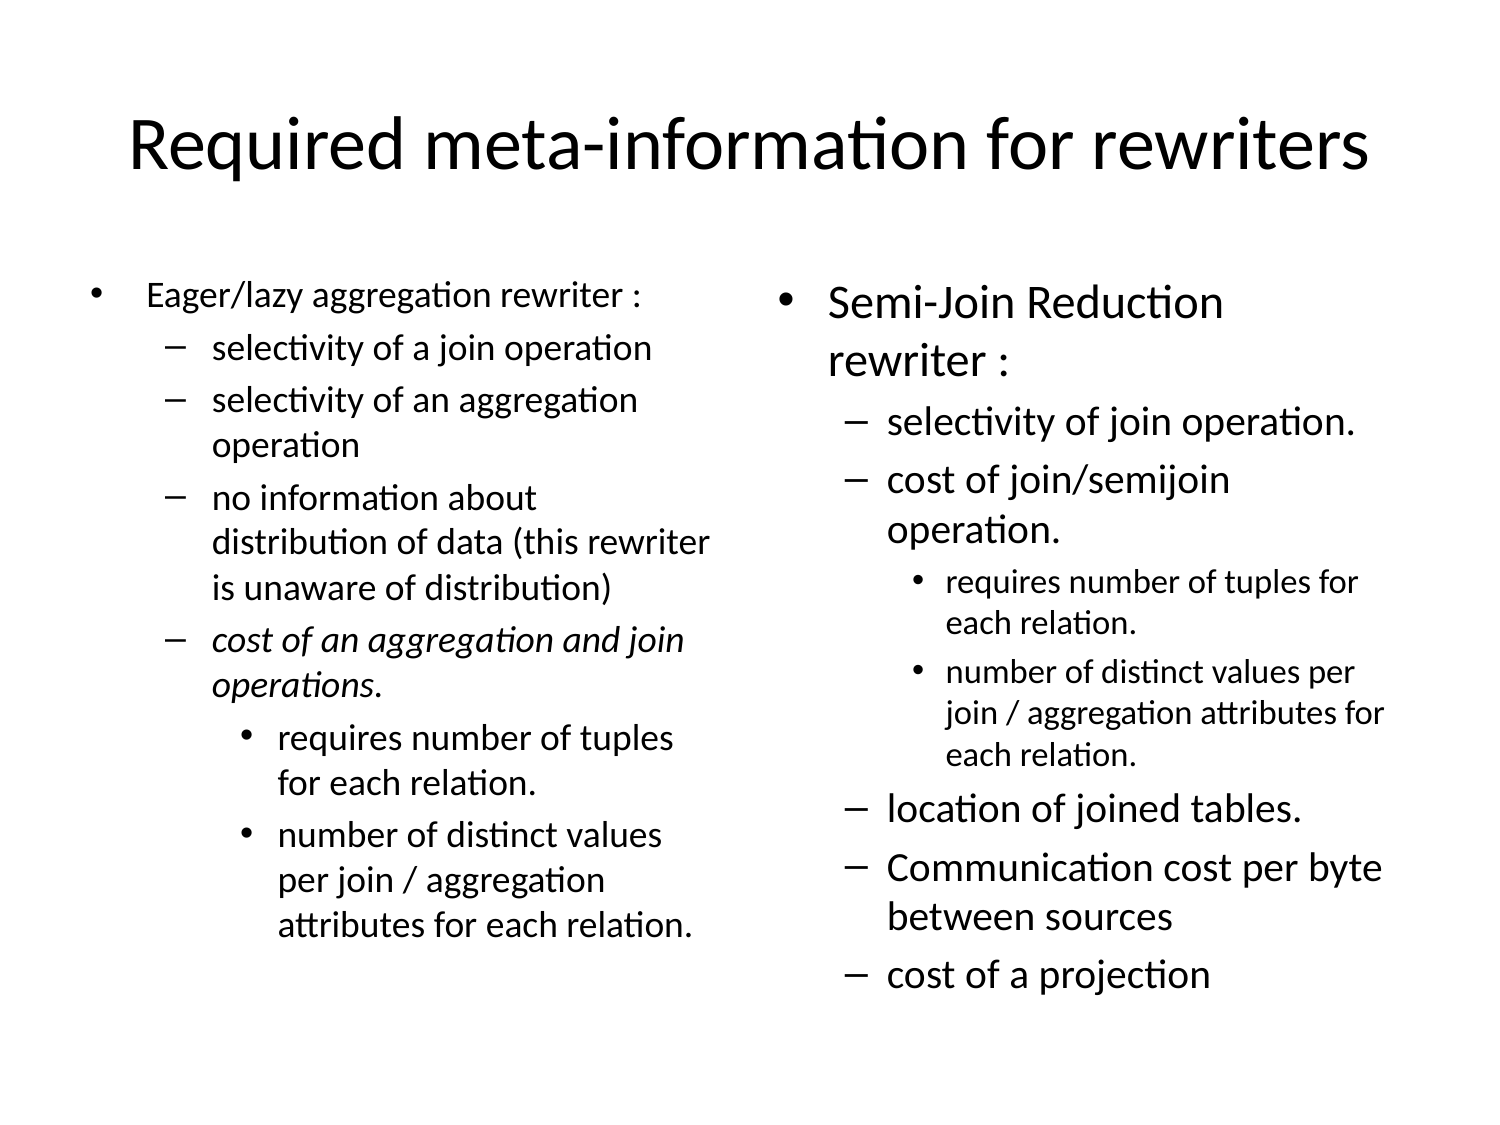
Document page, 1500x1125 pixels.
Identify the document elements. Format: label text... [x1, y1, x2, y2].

list Semi-Join Reduction rewriter : selectivity of join operation. cost of join/semijoin operation. requires number of tuples for each relation. number of distinct values per join / aggregation attributes for each relation. location of joined tables. Communication cost per byte between sources cost of a projection [762, 262, 1425, 1005]
title Required meta-information for rewriters [75, 45, 1425, 233]
list Eager/lazy aggregation rewriter : selectivity of a join operation selectivity of an aggregation operation no information about distribution of data (this rewriter is unaware of distribution) cost of an aggregation and join operations. requires number of tuples for each relation. number of distinct values per join / aggregation attributes for each relation. [75, 262, 738, 1005]
